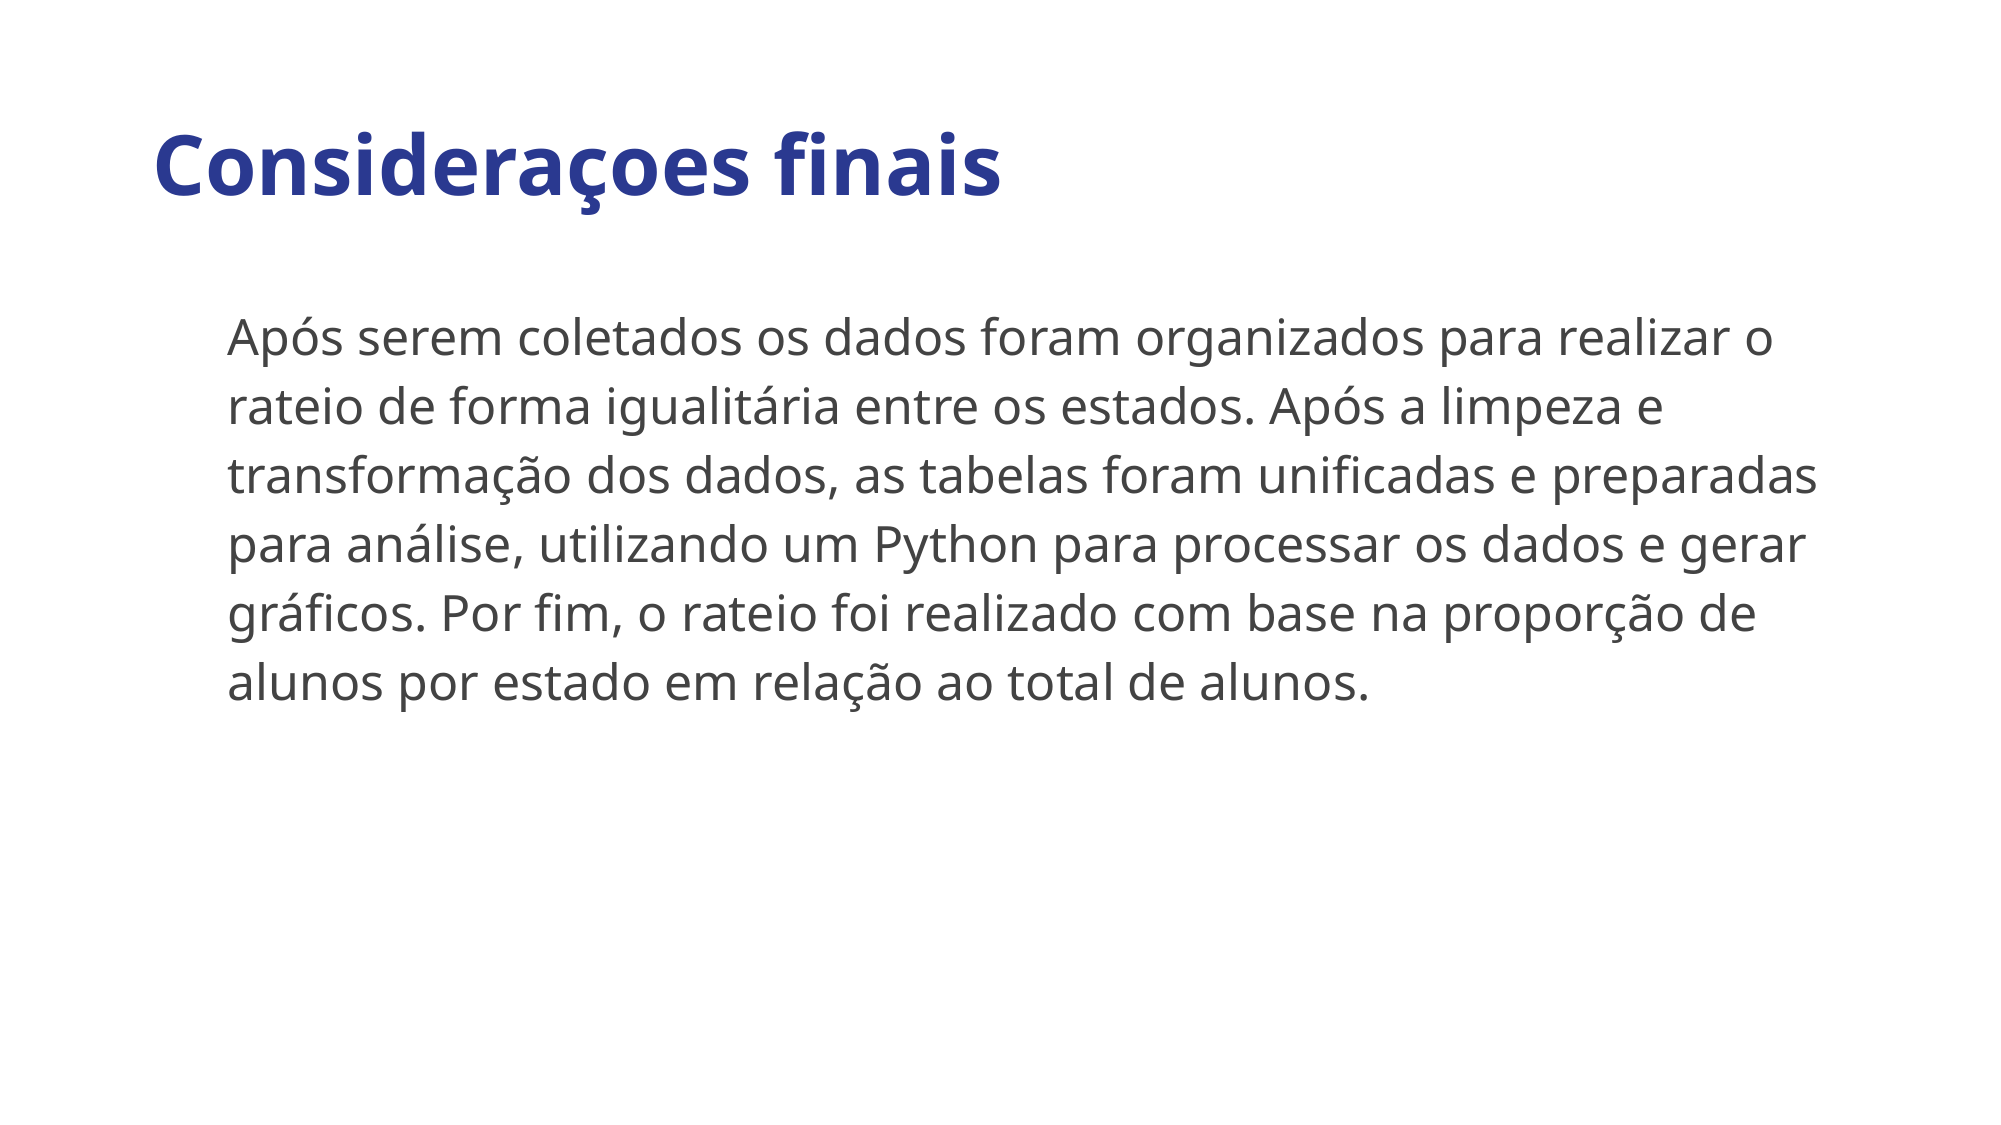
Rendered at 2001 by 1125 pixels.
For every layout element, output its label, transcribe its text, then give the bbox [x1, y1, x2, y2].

title Consideraçoes finais [137, 59, 1863, 278]
list Após serem coletados os dados foram organizados para realizar o rateio de forma igualitária entre os estados. Após a limpeza e transformação dos dados, as tabelas foram unificadas e preparadas para análise, utilizando um Python para processar os dados e gerar gráficos. Por fim, o rateio foi realizado com base na proporção de alunos por estado em relação ao total de alunos. [137, 289, 1863, 1003]
